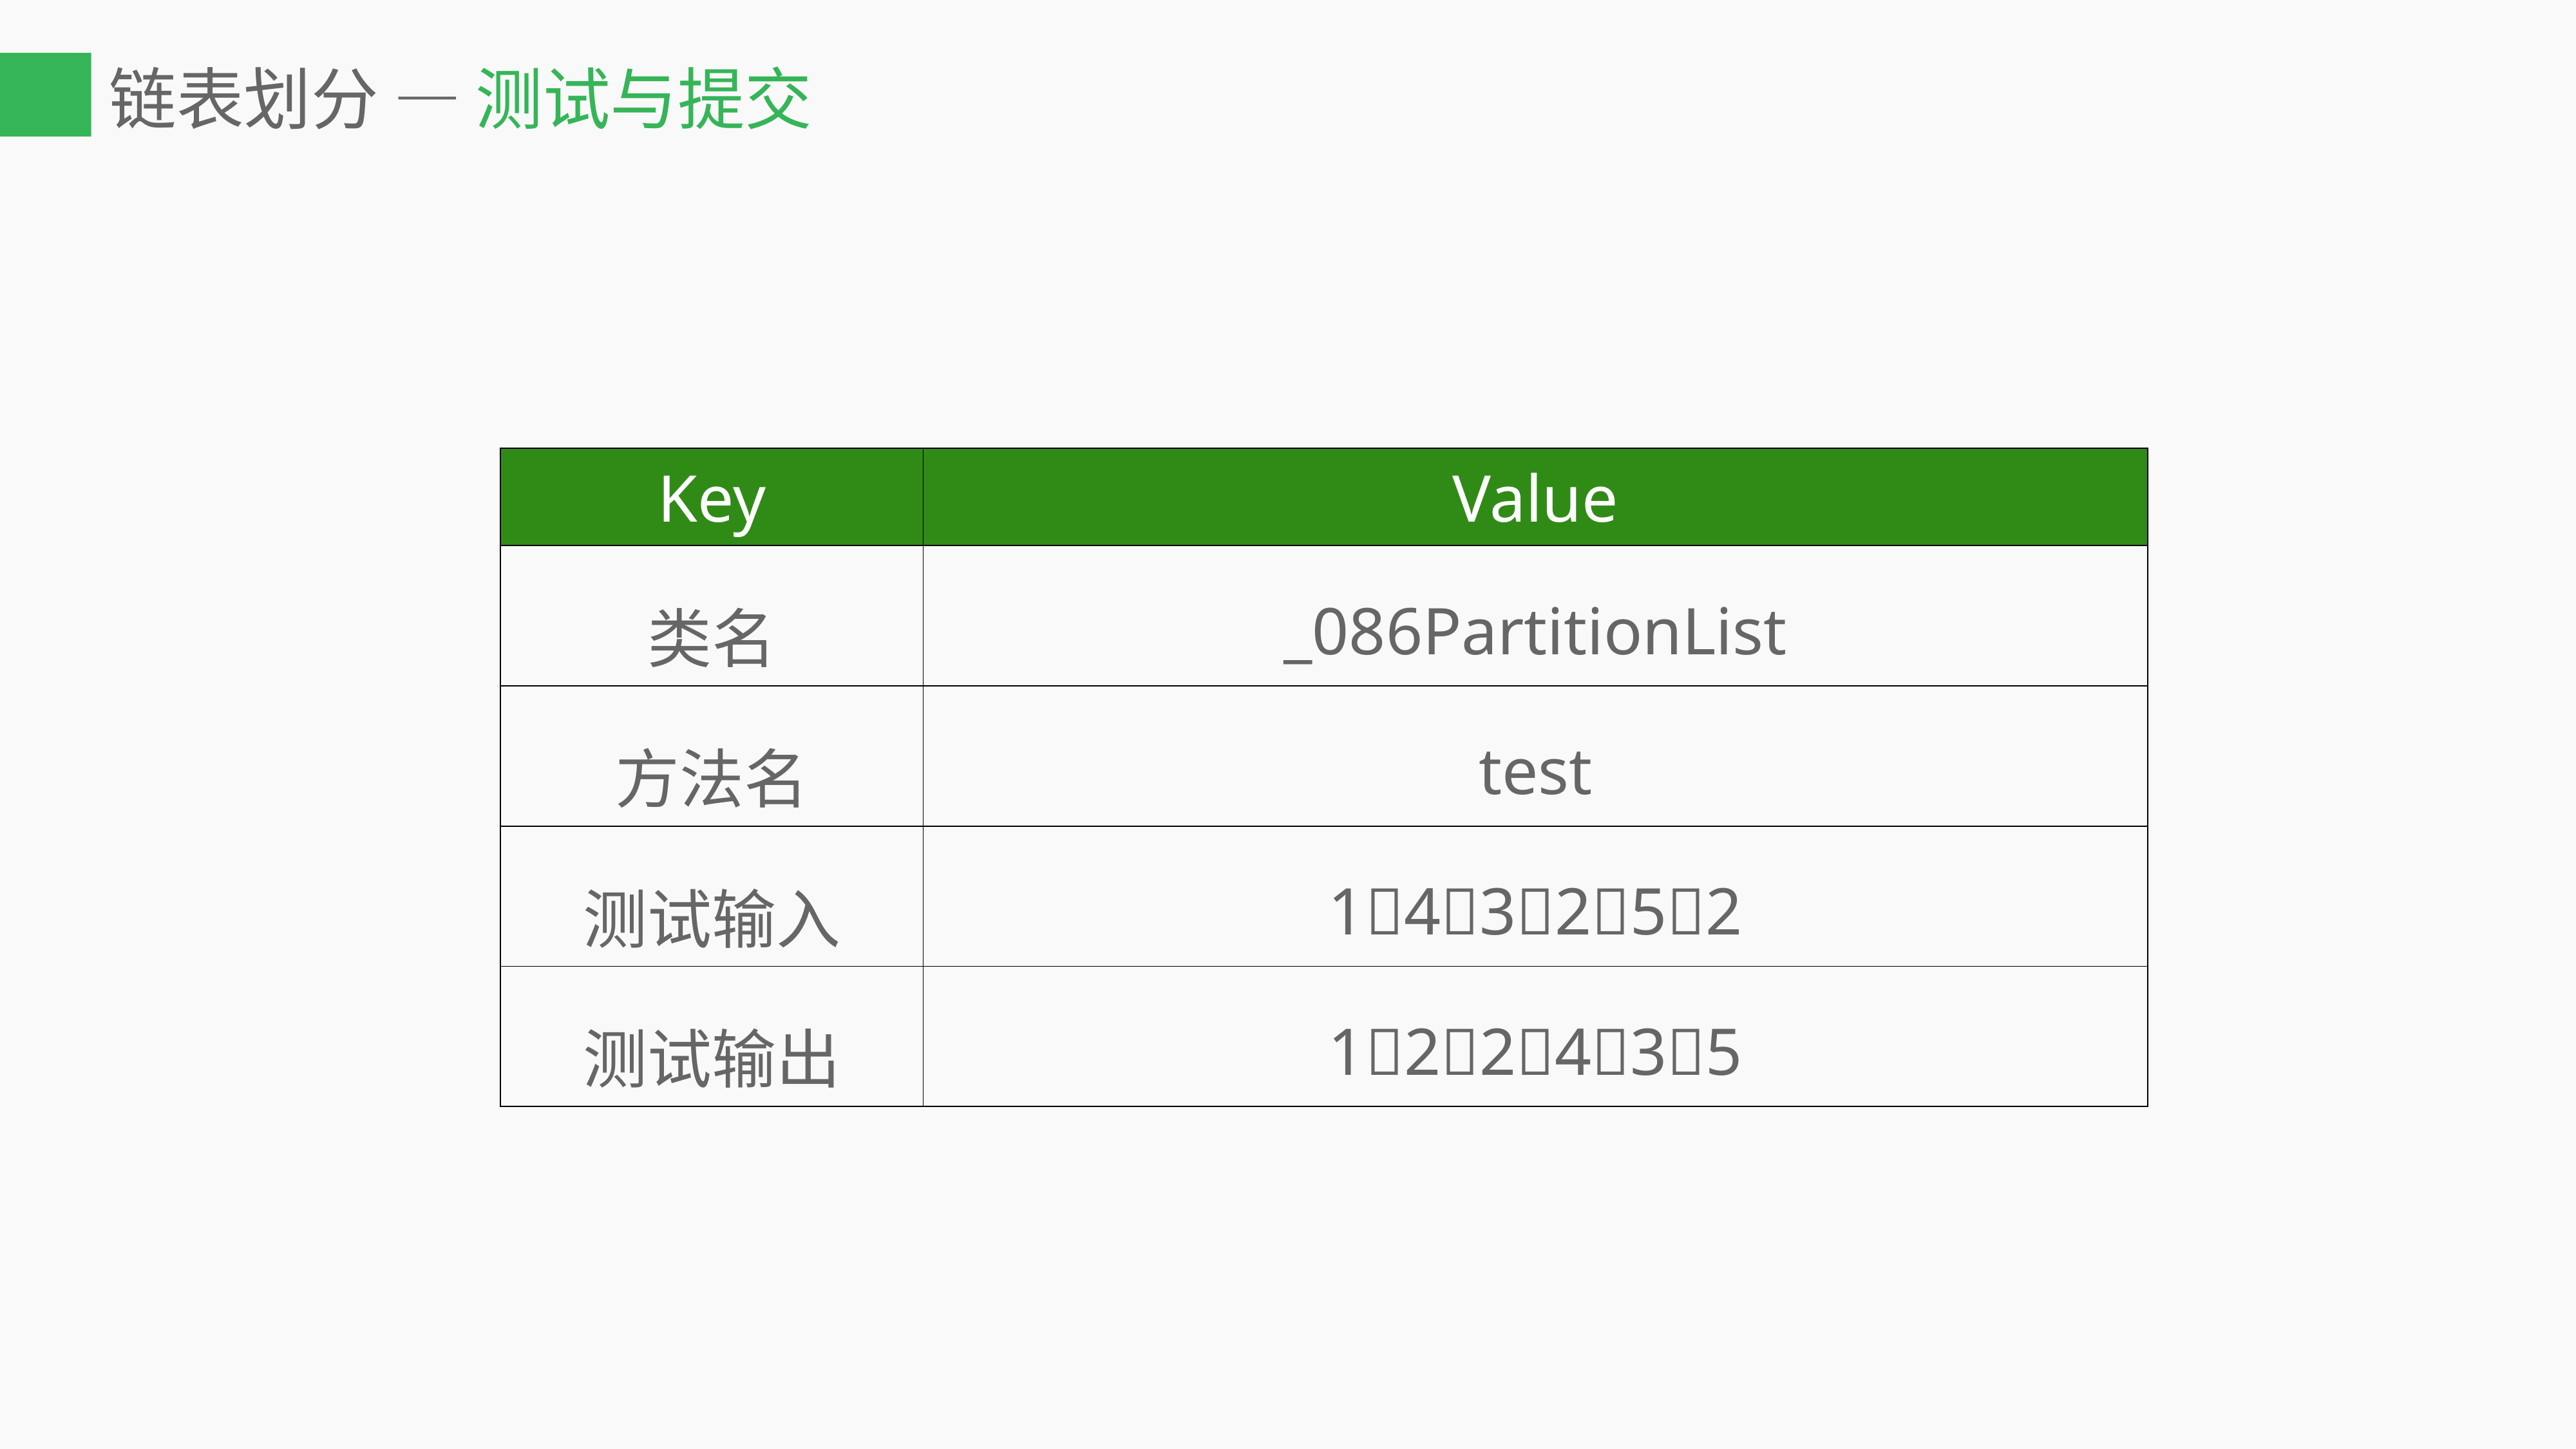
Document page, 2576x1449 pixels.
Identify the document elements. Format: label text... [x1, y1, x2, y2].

table_cell 测试输入 [501, 827, 923, 966]
title 链表划分 — 测试与提交 [108, 44, 2540, 144]
table_cell 类名 [501, 546, 923, 685]
table_header Key [501, 449, 923, 545]
table_cell test [923, 687, 2147, 826]
picture [0, 53, 91, 137]
table_cell _086PartitionList [923, 546, 2147, 685]
table_cell 143252 [923, 827, 2147, 966]
table_cell 测试输出 [501, 967, 923, 1106]
table_cell 方法名 [501, 687, 923, 826]
table_cell 122435 [923, 967, 2147, 1106]
table_header Value [923, 449, 2147, 545]
